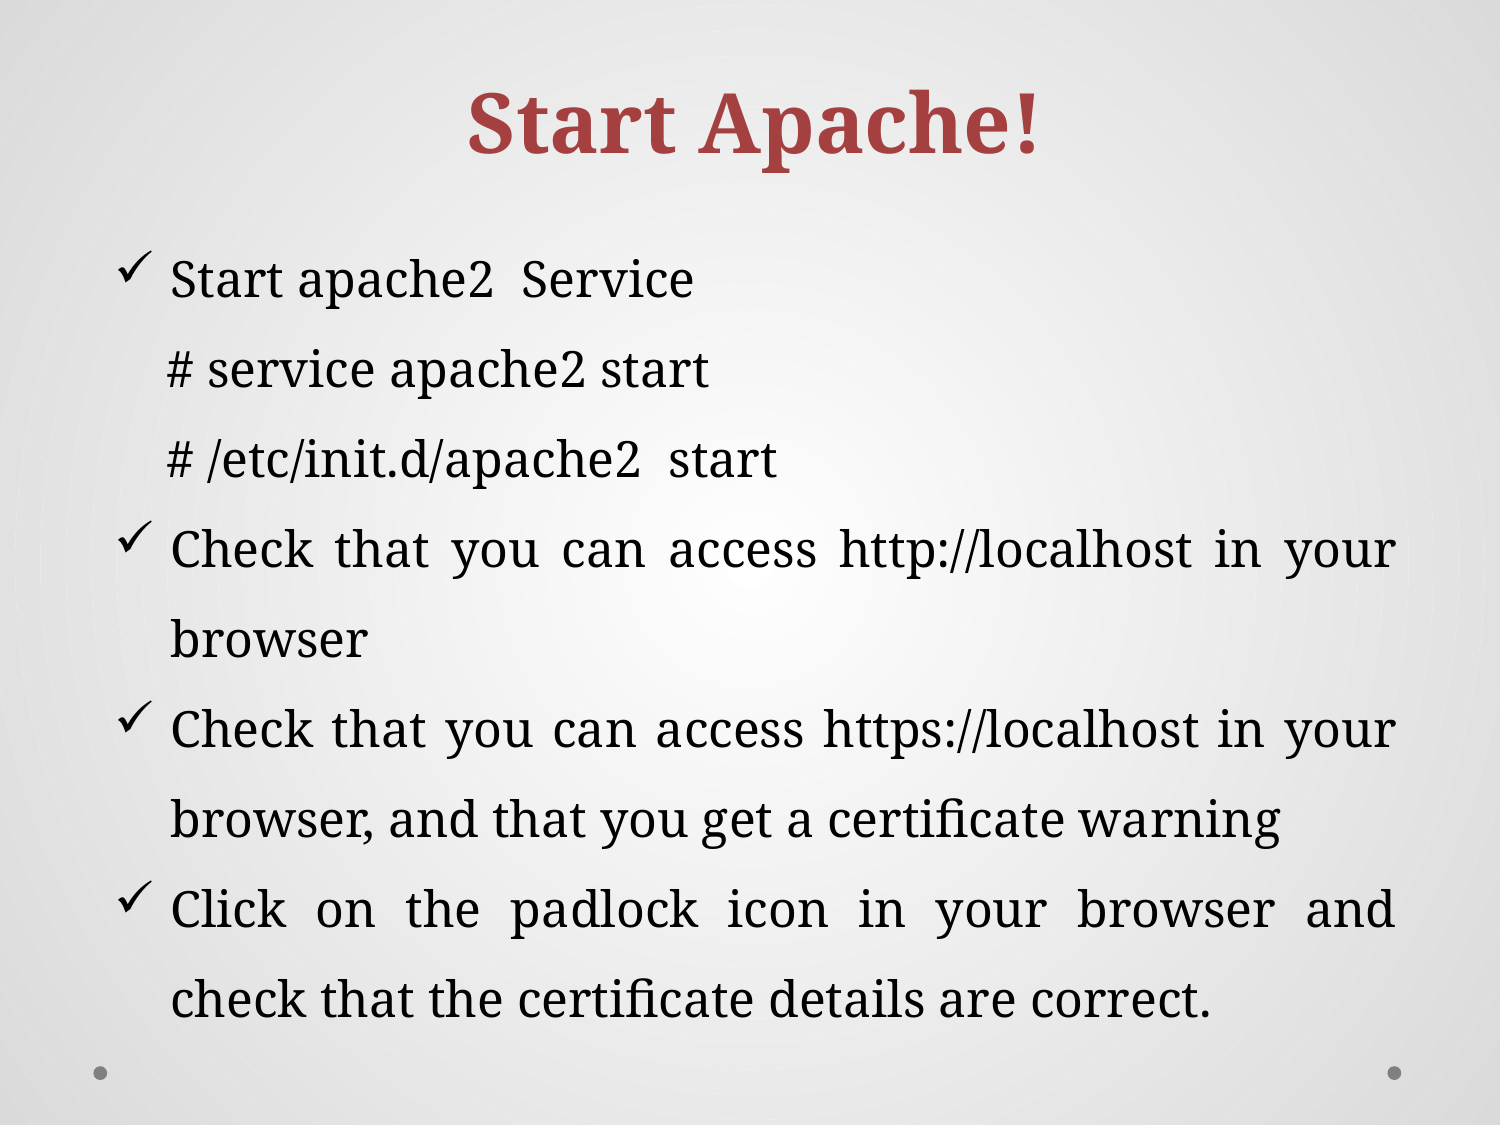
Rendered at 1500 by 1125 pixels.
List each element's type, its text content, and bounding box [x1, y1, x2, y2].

text_box Start apache2 Service # service apache2 start # /etc/init.d/apache2 start Check that you can access http://localhost in your browser Check that you can access https://localhost in your browser, and that you get a certificate warning Click on the padlock icon in your browser and check that the certificate details are correct. [99, 210, 1412, 1125]
text_box Start Apache! [452, 62, 1059, 178]
